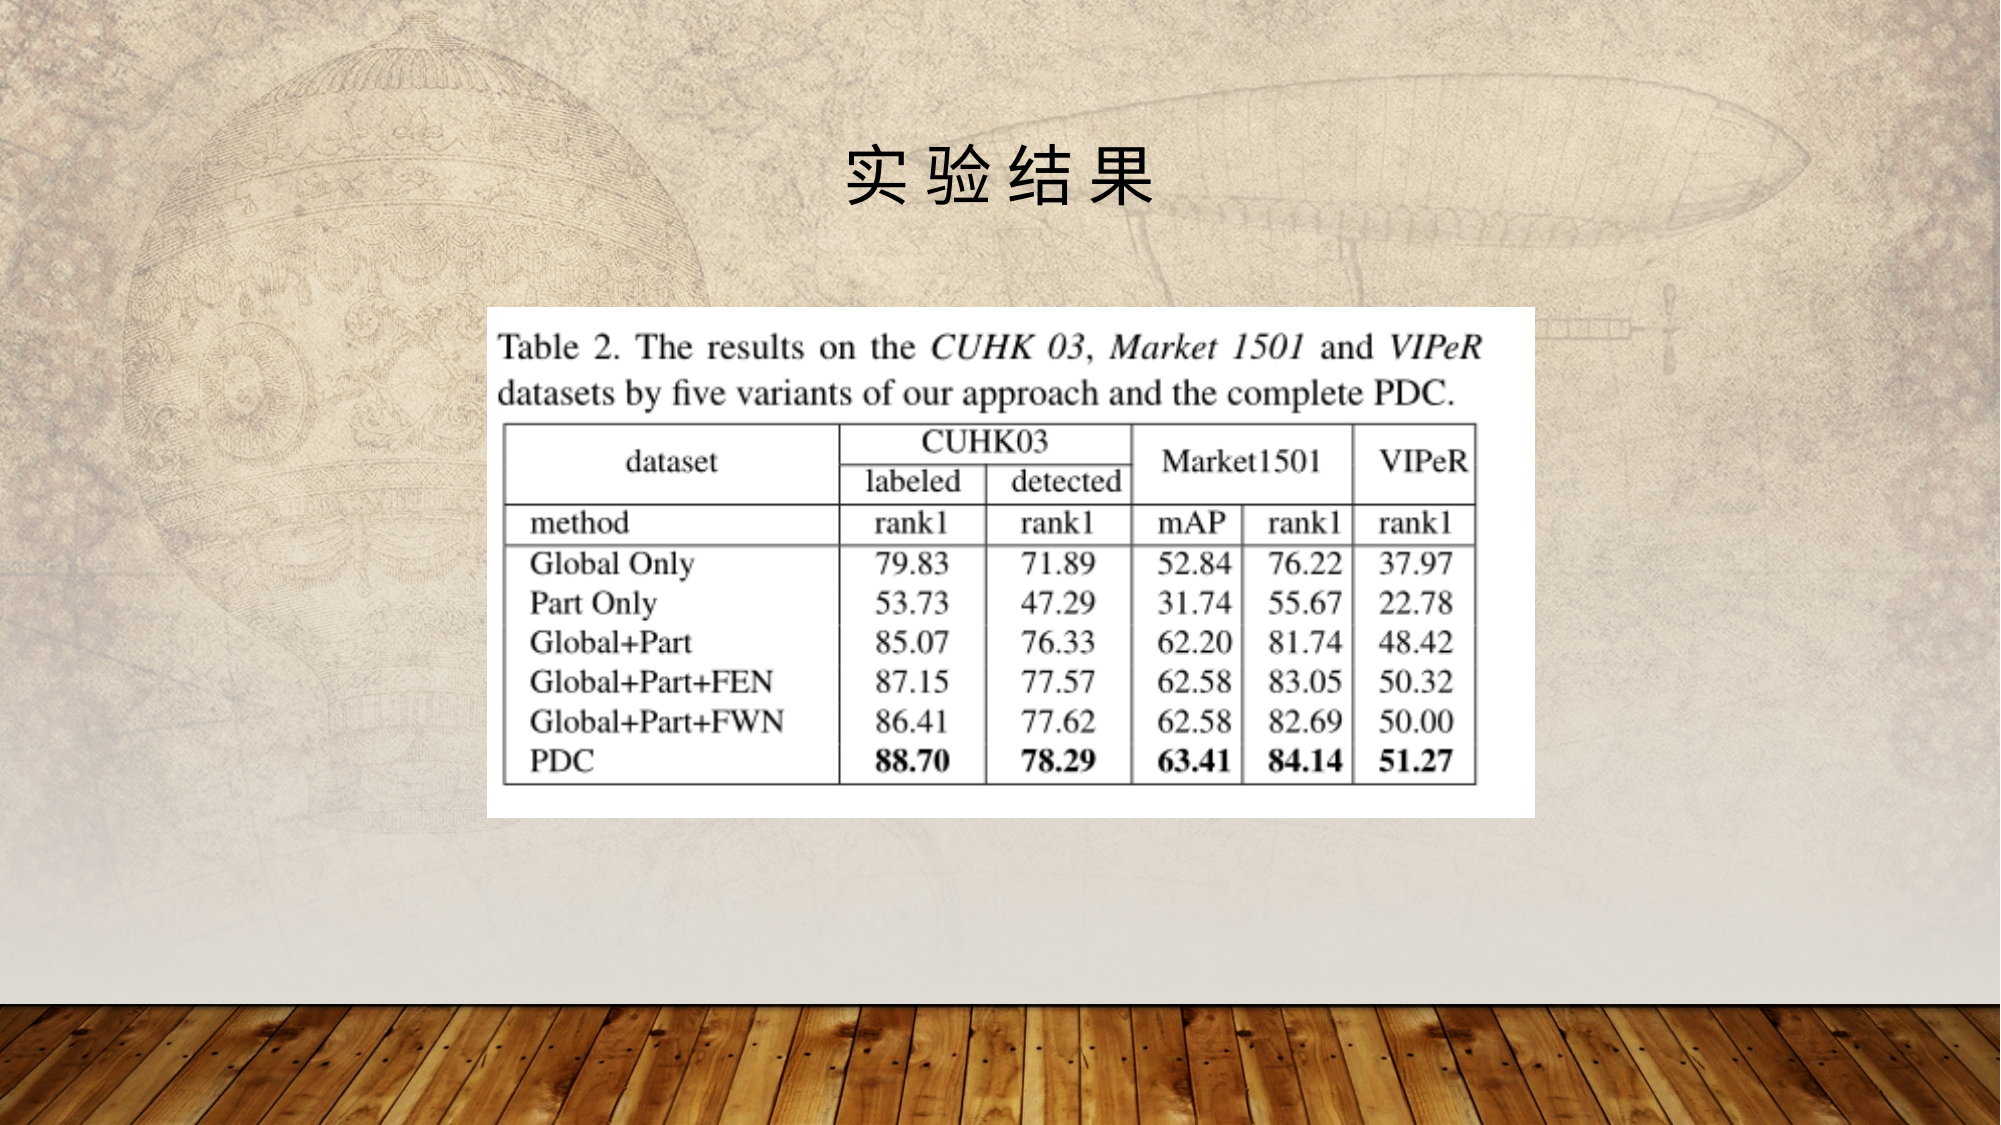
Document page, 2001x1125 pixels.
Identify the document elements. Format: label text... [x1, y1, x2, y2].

picture [0, 1004, 2000, 1125]
picture [486, 306, 1535, 819]
text_box 实 验 结 果 [809, 126, 1191, 222]
